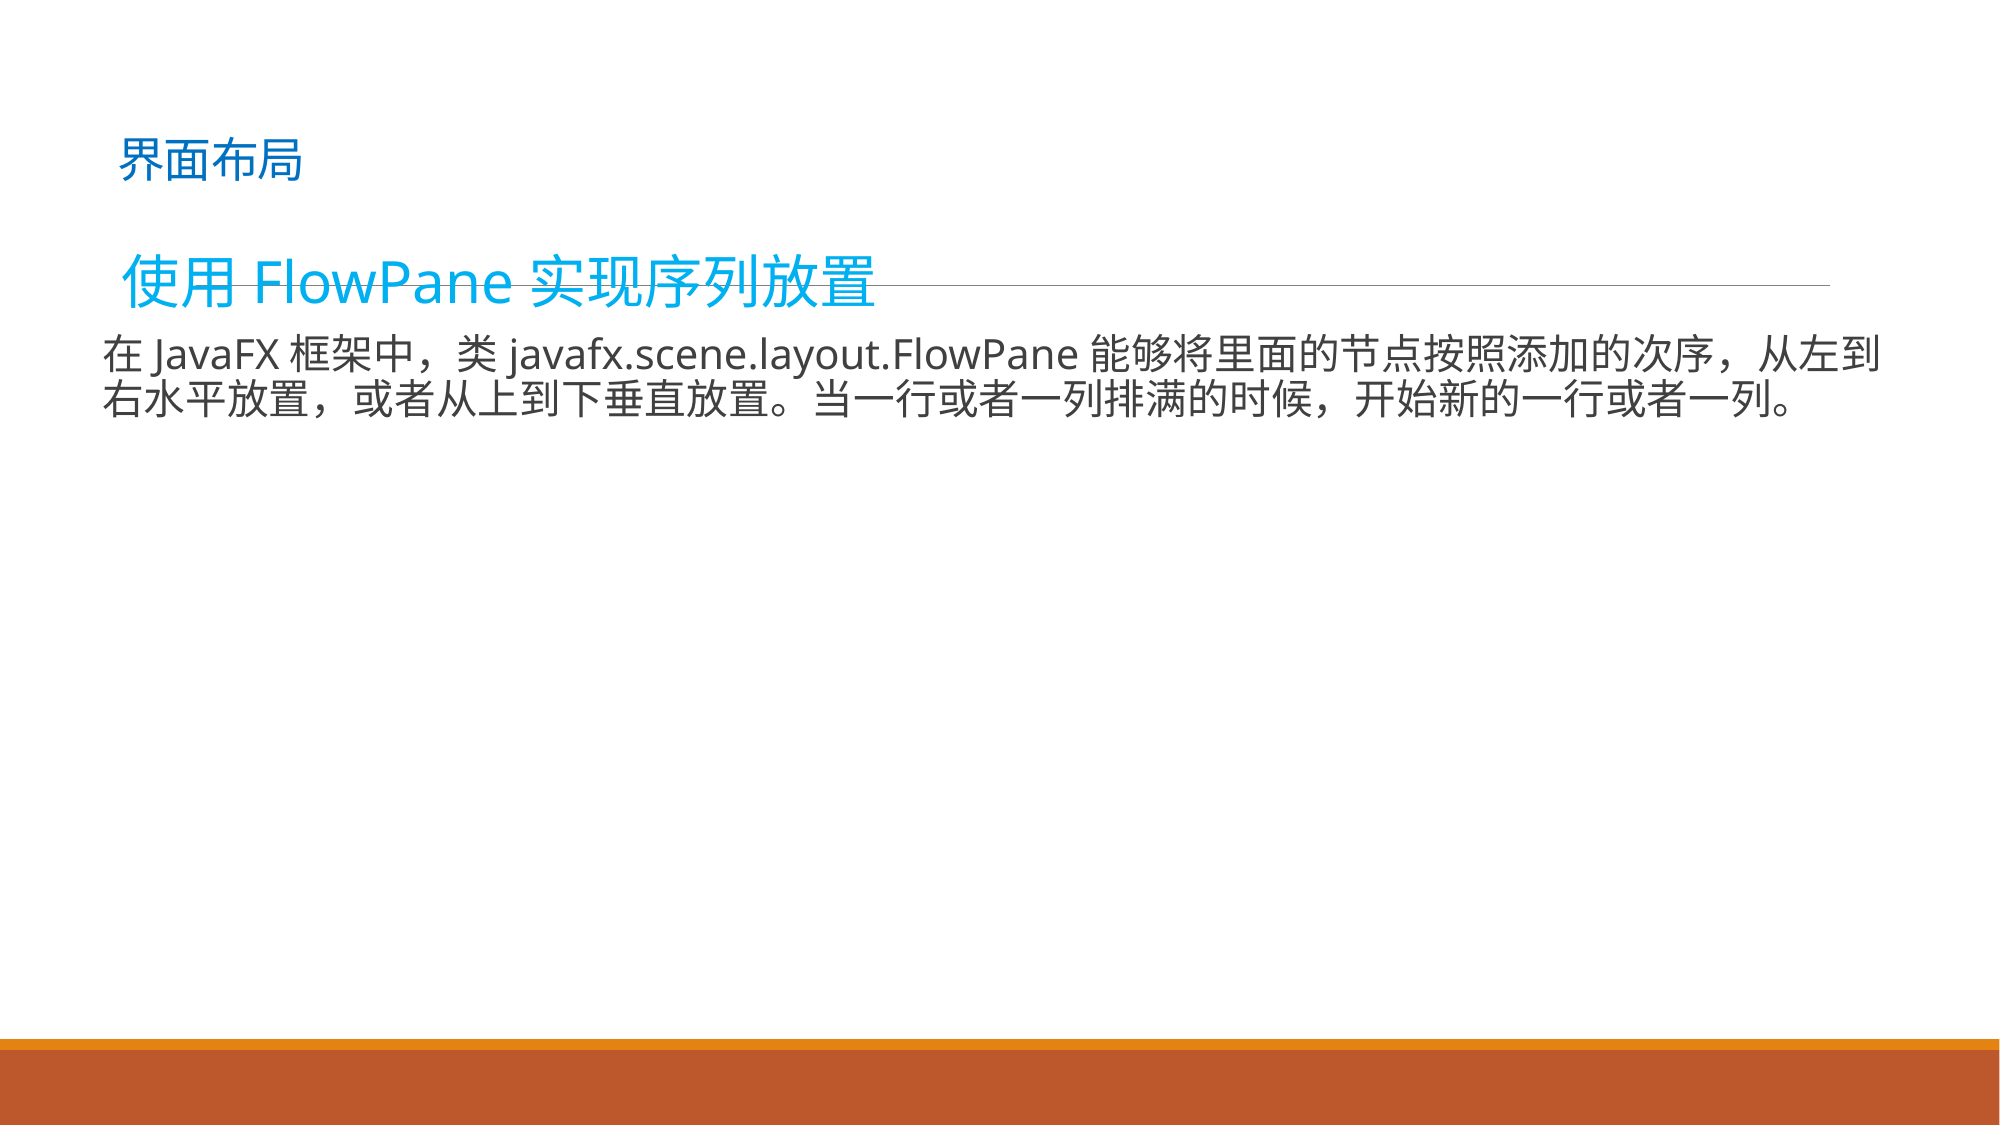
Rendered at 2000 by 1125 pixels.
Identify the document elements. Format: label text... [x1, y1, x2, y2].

title 界面布局 [101, 30, 1850, 194]
list 在JavaFX框架中，类javafx.scene.layout.FlowPane能够将里面的节点按照添加的次序，从左到右水平放置，或者从上到下垂直放置。当一行或者一列排满的时候，开始新的一行或者一列。 [101, 325, 1886, 1094]
text_box 使用FlowPane实现序列放置 [101, 194, 1851, 326]
